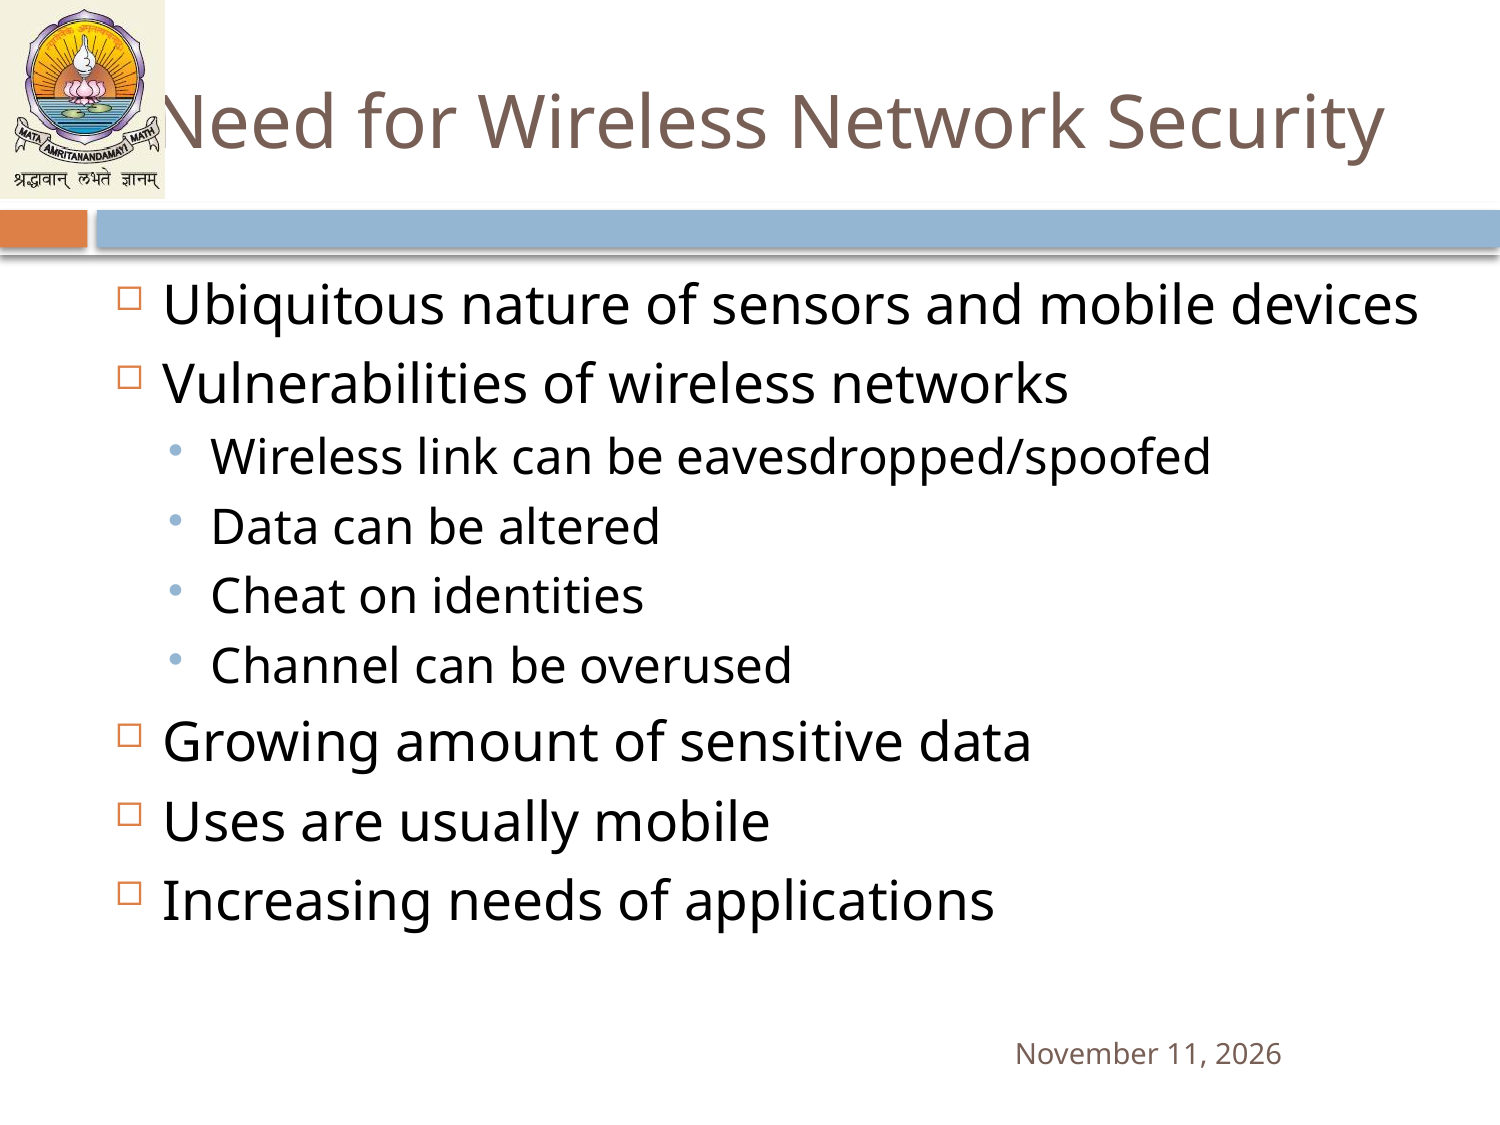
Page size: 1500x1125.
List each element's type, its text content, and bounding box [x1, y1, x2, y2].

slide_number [999, 1025, 1438, 1085]
title Need for Wireless Network Security [169, 37, 1438, 200]
list Ubiquitous nature of sensors and mobile devices Vulnerabilities of wireless networks Wireless link can be eavesdropped/spoofed Data can be altered Cheat on identities Channel can be overused Growing amount of sensitive data Uses are usually mobile Increasing needs of applications [100, 262, 1438, 1000]
picture [0, 0, 165, 199]
